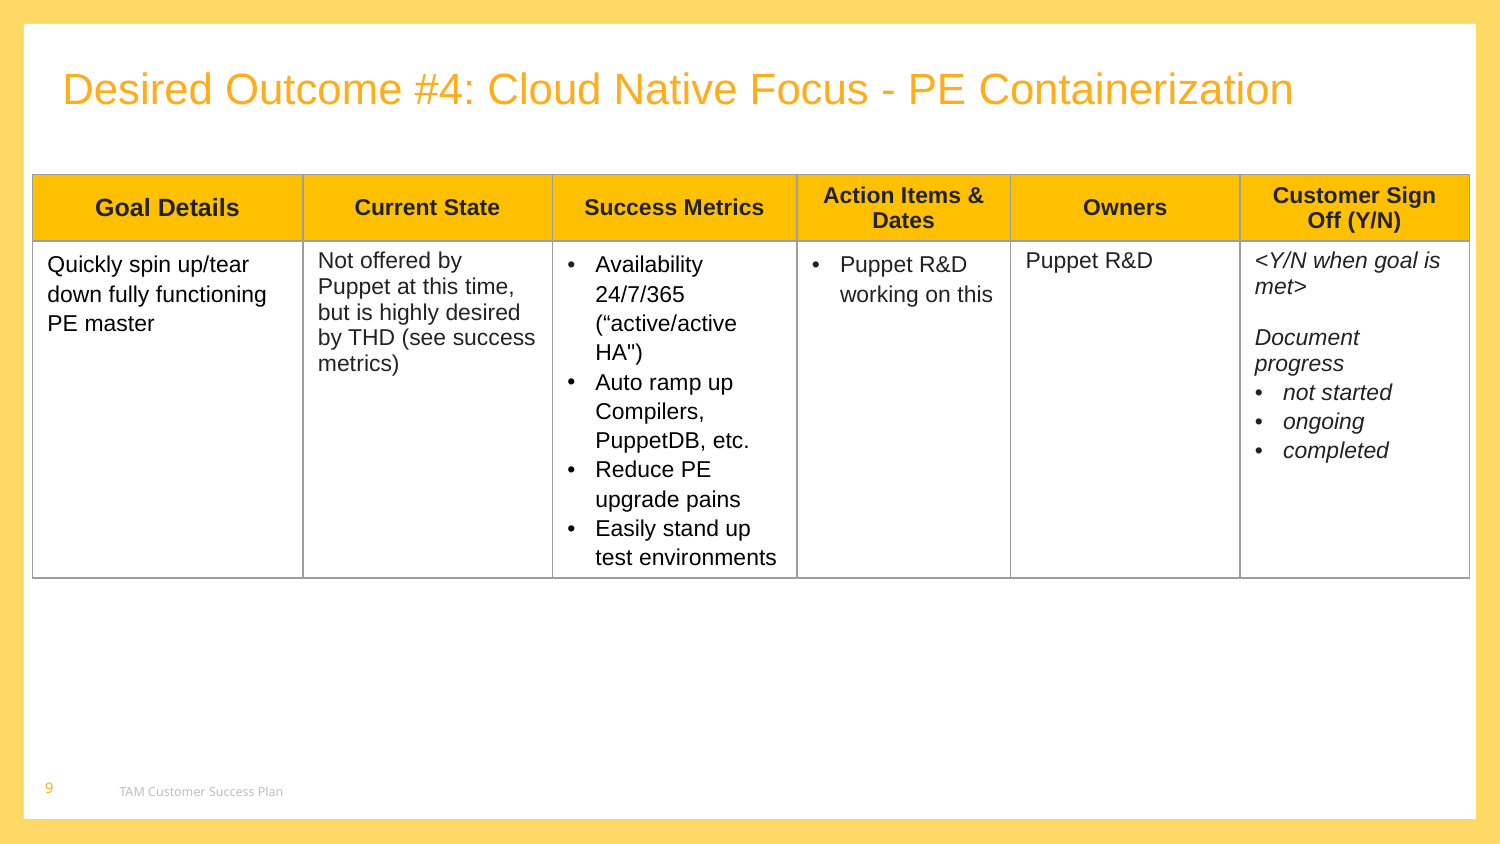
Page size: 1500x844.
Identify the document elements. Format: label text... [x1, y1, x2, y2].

table_cell Availability 24/7/365 (“active/active HA") Auto ramp up Compilers, PuppetDB, etc. Reduce PE upgrade pains Easily stand up test environments [553, 242, 796, 577]
title Desired Outcome #4: Cloud Native Focus - PE Containerization [32, 0, 1500, 175]
table_cell <Y/N when goal is met> Document progress not started ongoing completed [1241, 242, 1469, 577]
slide_number ‹#› [0, 778, 105, 844]
footer TAM Customer Success Plan [105, 778, 1203, 844]
table_cell Puppet R&D working on this [798, 242, 1010, 577]
table_header Current State [304, 175, 552, 240]
table_header Owners [1011, 175, 1239, 240]
table_header Success Metrics [553, 175, 796, 240]
table_header Goal Details [33, 175, 302, 240]
table_cell Not offered by Puppet at this time, but is highly desired by THD (see success metrics) [304, 242, 552, 577]
table_header Customer Sign Off (Y/N) [1241, 175, 1469, 240]
table_cell Quickly spin up/tear down fully functioning PE master [33, 242, 302, 577]
table_header Action Items & Dates [798, 175, 1010, 240]
table_cell Puppet R&D [1011, 242, 1239, 577]
